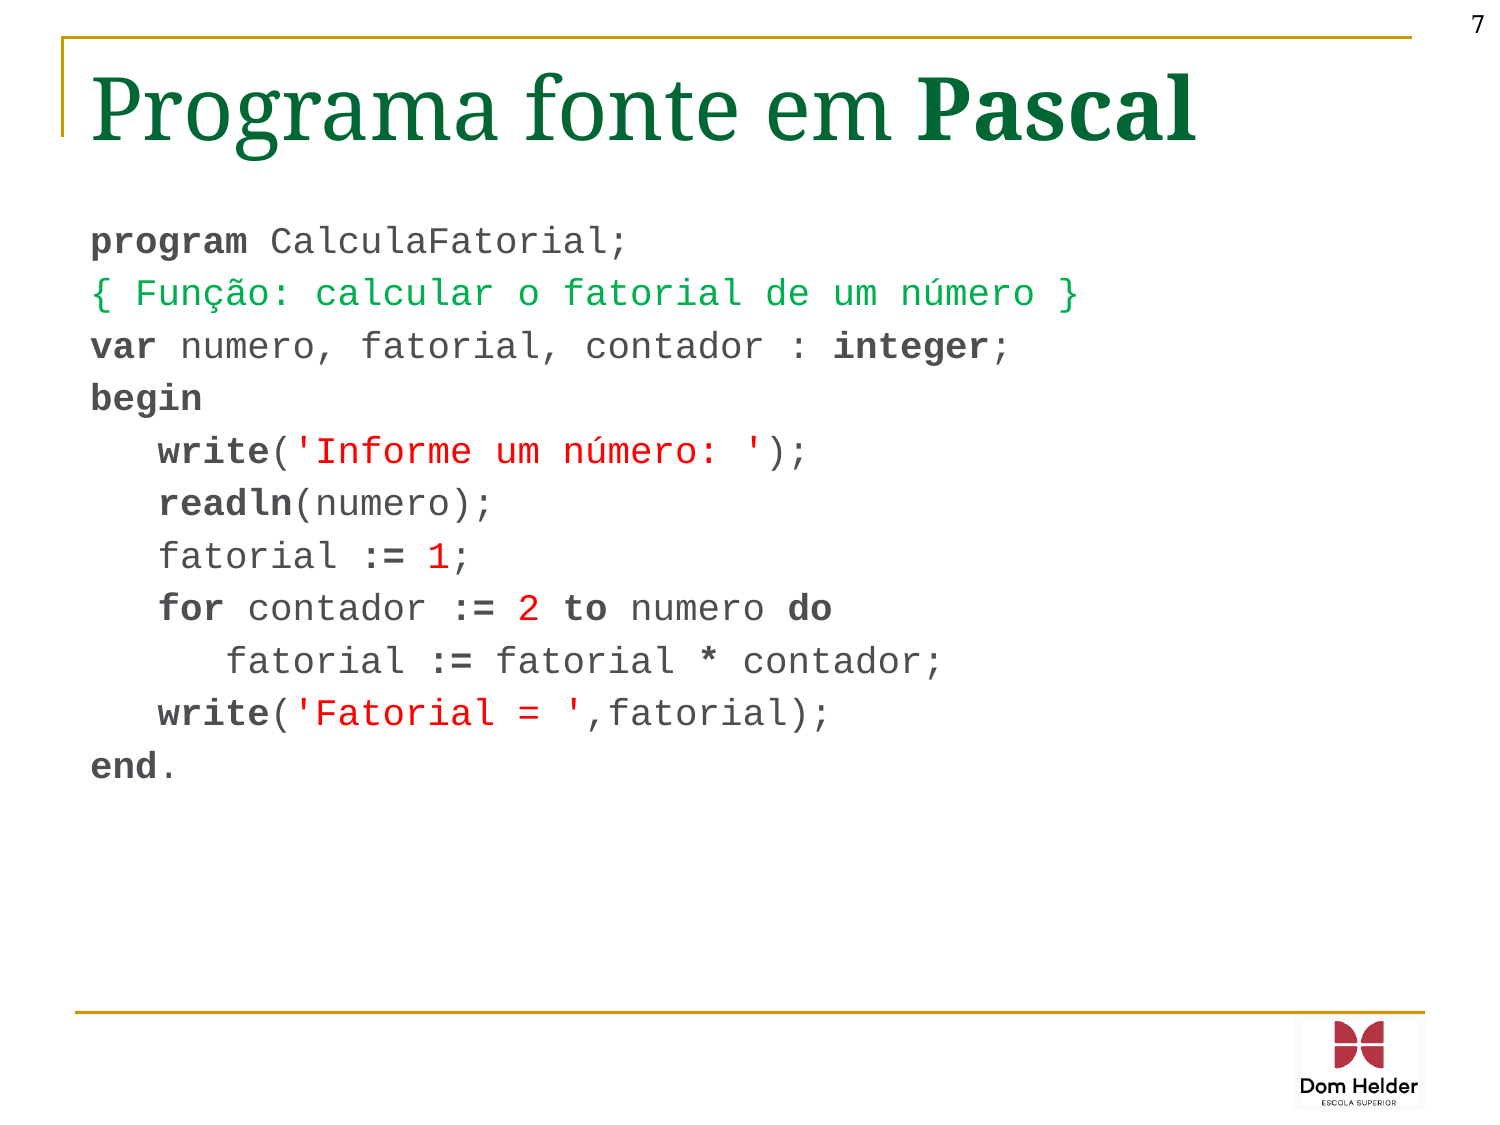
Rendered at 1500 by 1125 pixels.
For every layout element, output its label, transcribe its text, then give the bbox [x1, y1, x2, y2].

picture [1293, 1015, 1425, 1110]
title Programa fonte em Pascal [75, 45, 1471, 208]
list program CalculaFatorial; { Função: calcular o fatorial de um número } var numero, fatorial, contador : integer; begin write('Informe um número: '); readln(numero); fatorial := 1; for contador := 2 to numero do fatorial := fatorial * contador; write('Fatorial = ',fatorial); end. [75, 208, 1471, 1006]
slide_number 7 [1424, 0, 1500, 51]
